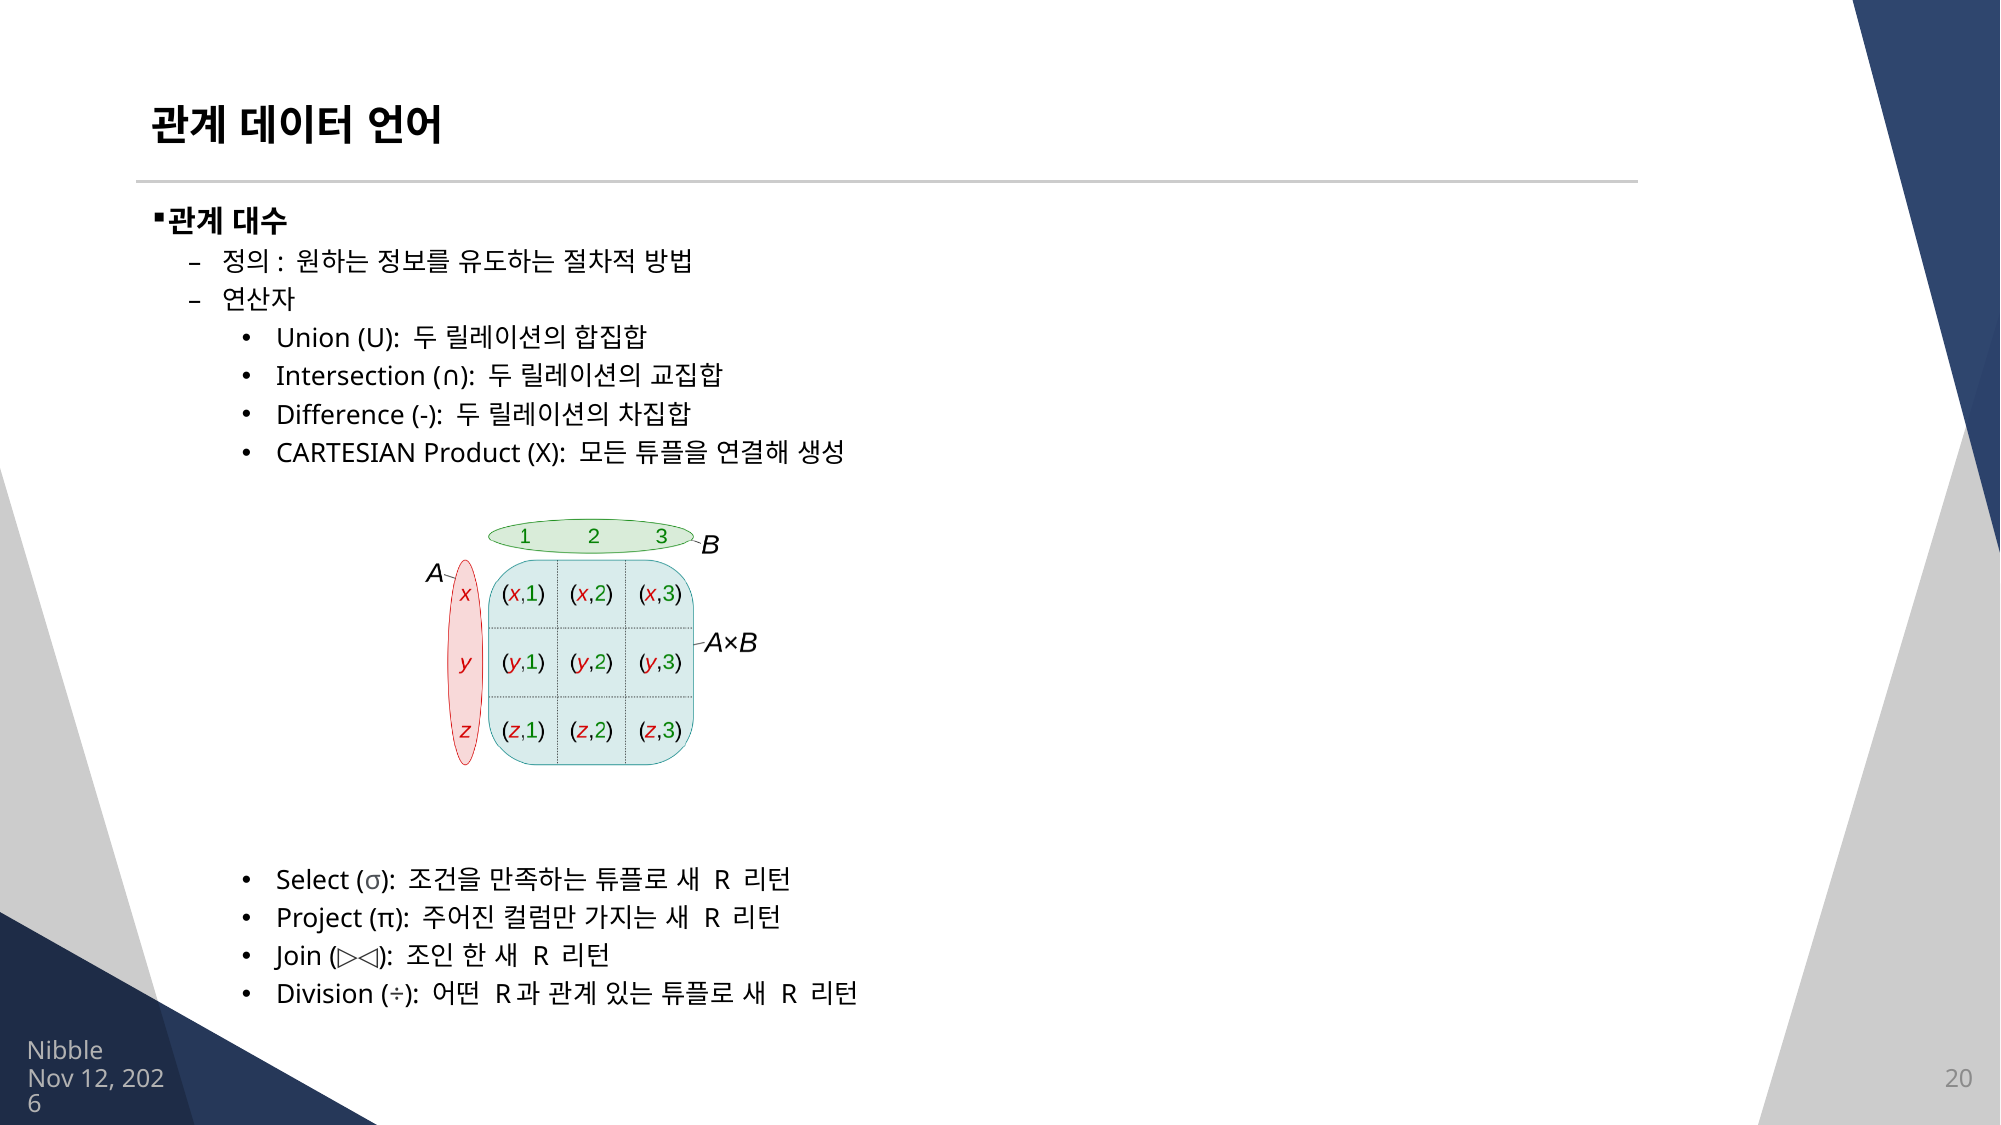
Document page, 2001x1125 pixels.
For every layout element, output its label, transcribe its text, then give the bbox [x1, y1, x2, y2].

footer Nibble [11, 1020, 248, 1080]
slide_number 20 [1923, 1050, 1989, 1110]
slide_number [12, 1049, 190, 1110]
title 관계 데이터 언어 [135, 72, 1861, 182]
picture [403, 499, 766, 788]
list 관계 대수 정의: 원하는 정보를 유도하는 절차적 방법 연산자 Union (U): 두 릴레이션의 합집합 Intersection (∩): 두 릴레이션의 교집합 Difference (-): 두 릴레이션의 차집합 CARTESIAN Product (X): 모든 튜플을 연결해 생성 Select (σ): 조건을 만족하는 튜플로 새 R 리턴 Project (π): 주어진 컬럼만 가지는 새 R 리턴 Join (▷◁): 조인 한 새 R 리턴 Division (÷): 어떤 R과 관계 있는 튜플로 새 R 리턴 [137, 199, 988, 1021]
